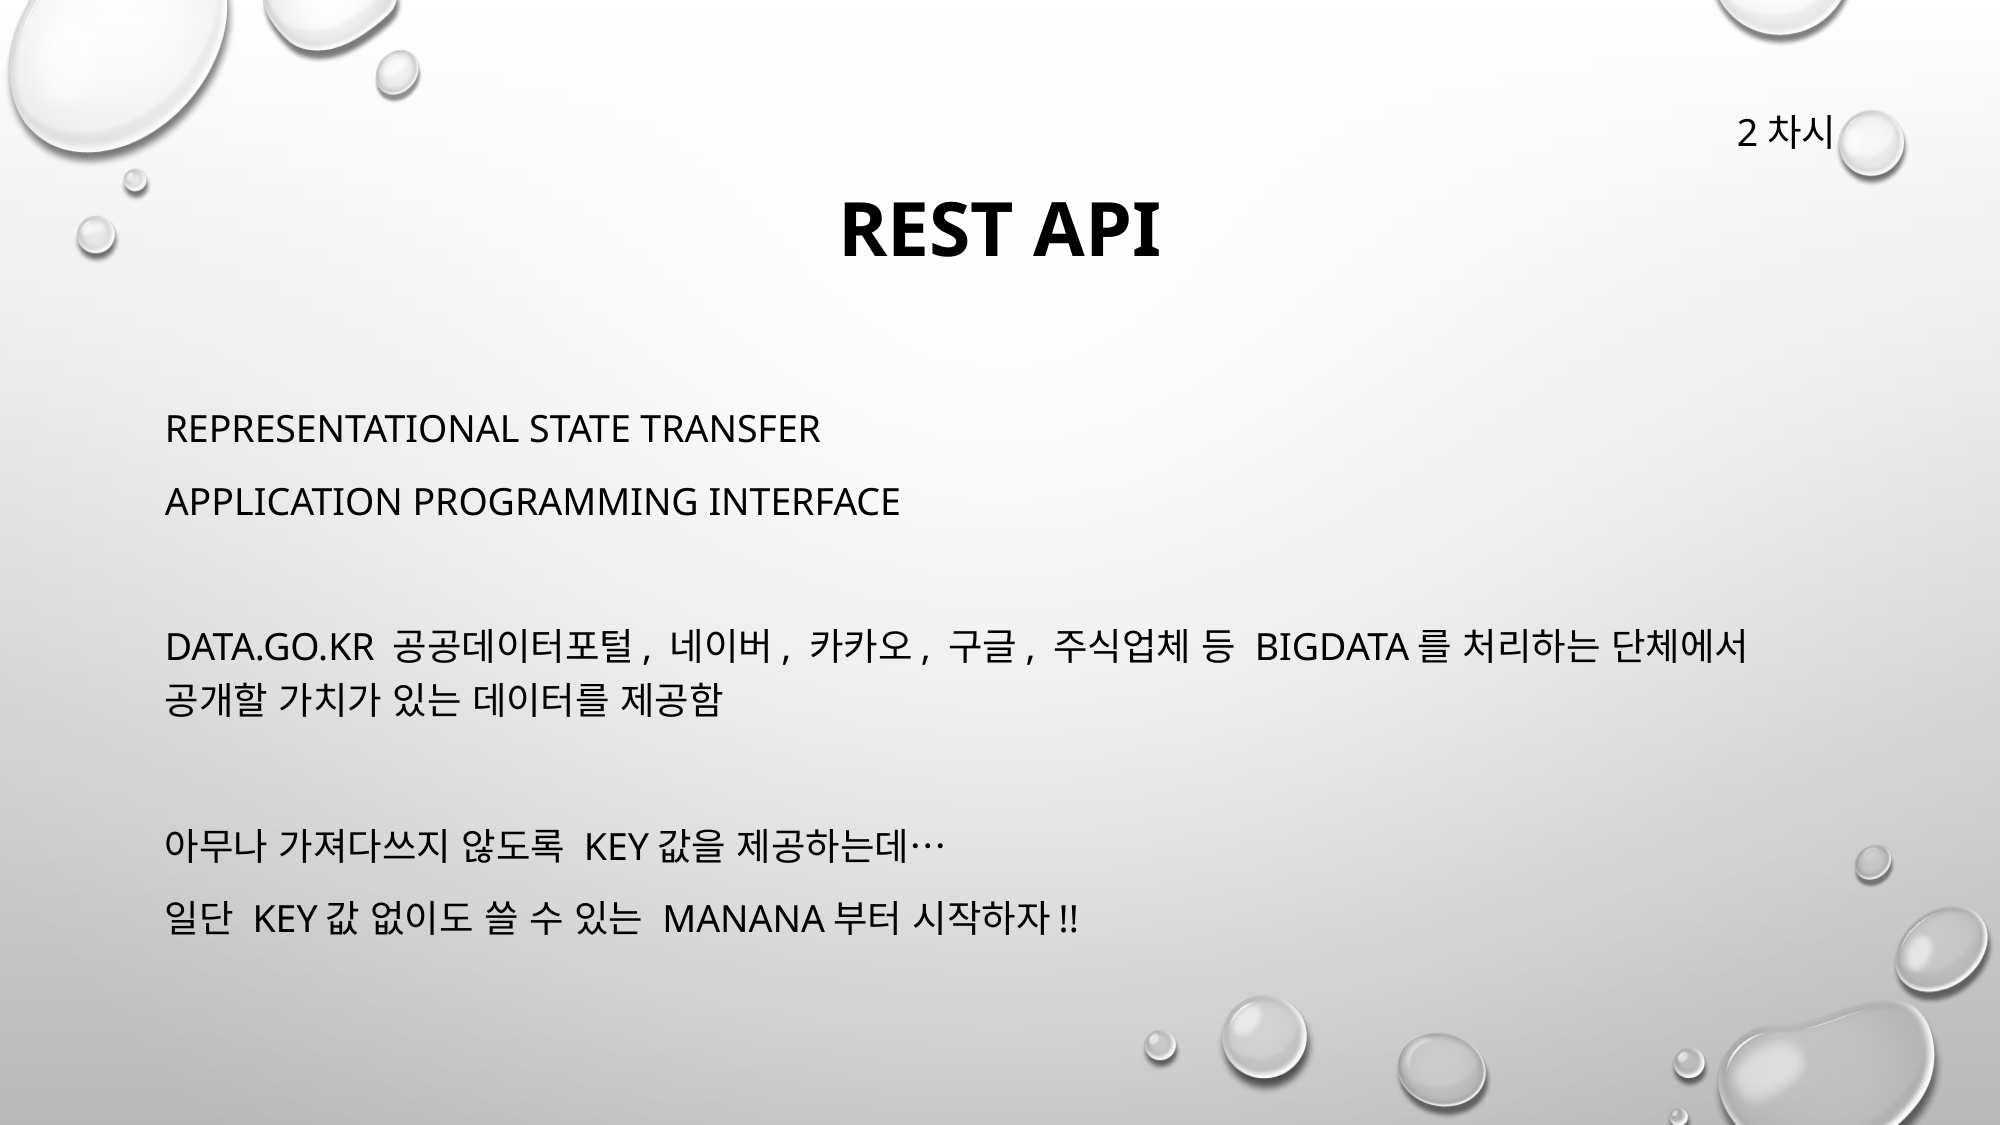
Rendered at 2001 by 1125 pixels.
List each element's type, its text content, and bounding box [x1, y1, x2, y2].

list representational state transfer Application programming interface data.go.kr 공공데이터포털, 네이버, 카카오, 구글, 주식업체 등 bigdata를 처리하는 단체에서 공개할 가치가 있는 데이터를 제공함 아무나 가져다쓰지 않도록 key값을 제공하는데… 일단 key값 없이도 쓸 수 있는 manana부터 시작하자!! [149, 388, 1850, 950]
picture [0, 0, 2000, 1125]
title rest api [149, 101, 1851, 364]
text_box 2차시 [1722, 101, 1852, 162]
